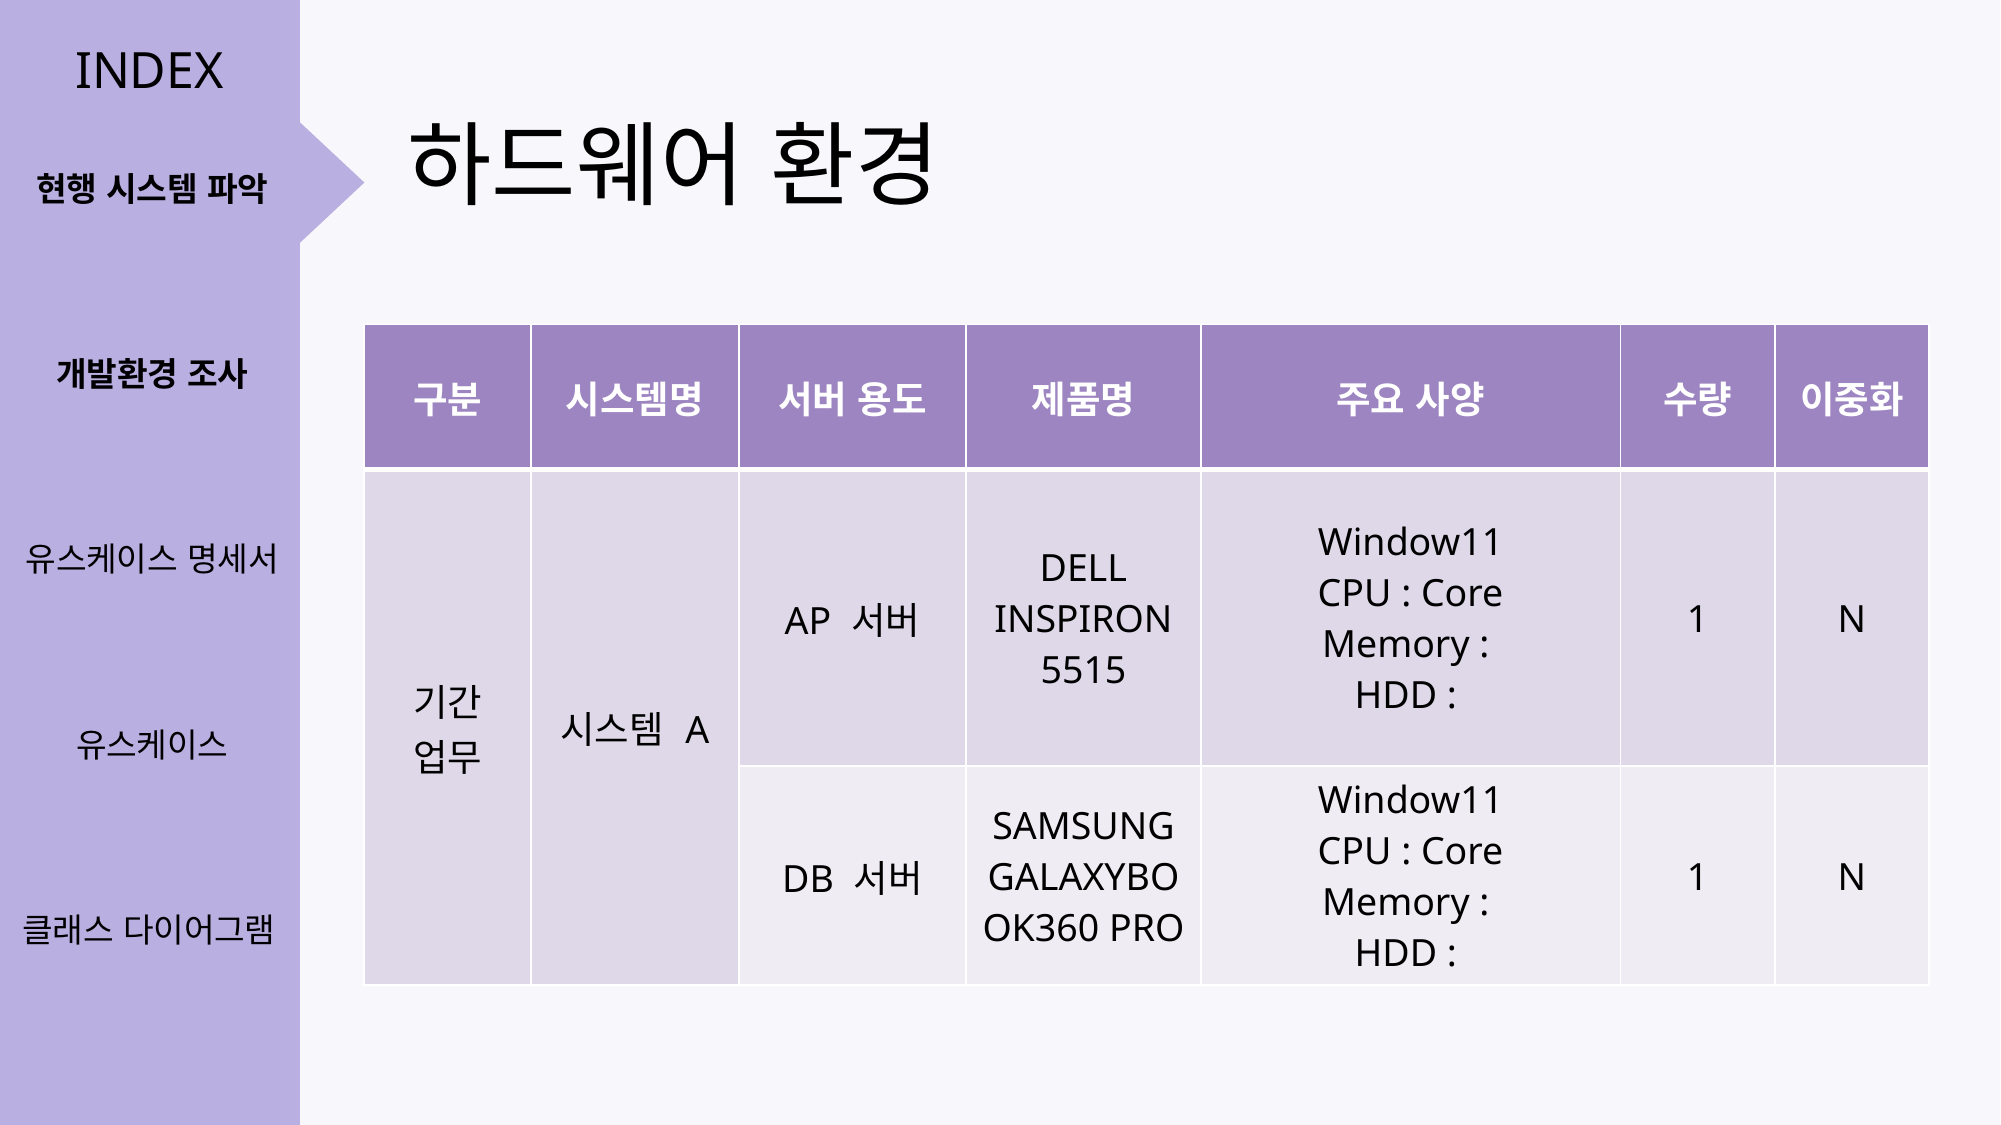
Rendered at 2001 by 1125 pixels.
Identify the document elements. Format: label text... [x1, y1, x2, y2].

title 하드웨어 환경 [392, 59, 1863, 278]
text_box 클래스 다이어그램 [7, 901, 291, 957]
text_box INDEX [39, 30, 259, 106]
text_box 유스케이스 명세서 [10, 531, 294, 586]
text_box 개발환경 조사 [41, 345, 264, 401]
text_box 유스케이스 [61, 716, 244, 772]
text_box [293, 114, 366, 251]
text_box 현행 시스템 파악 [21, 160, 283, 216]
